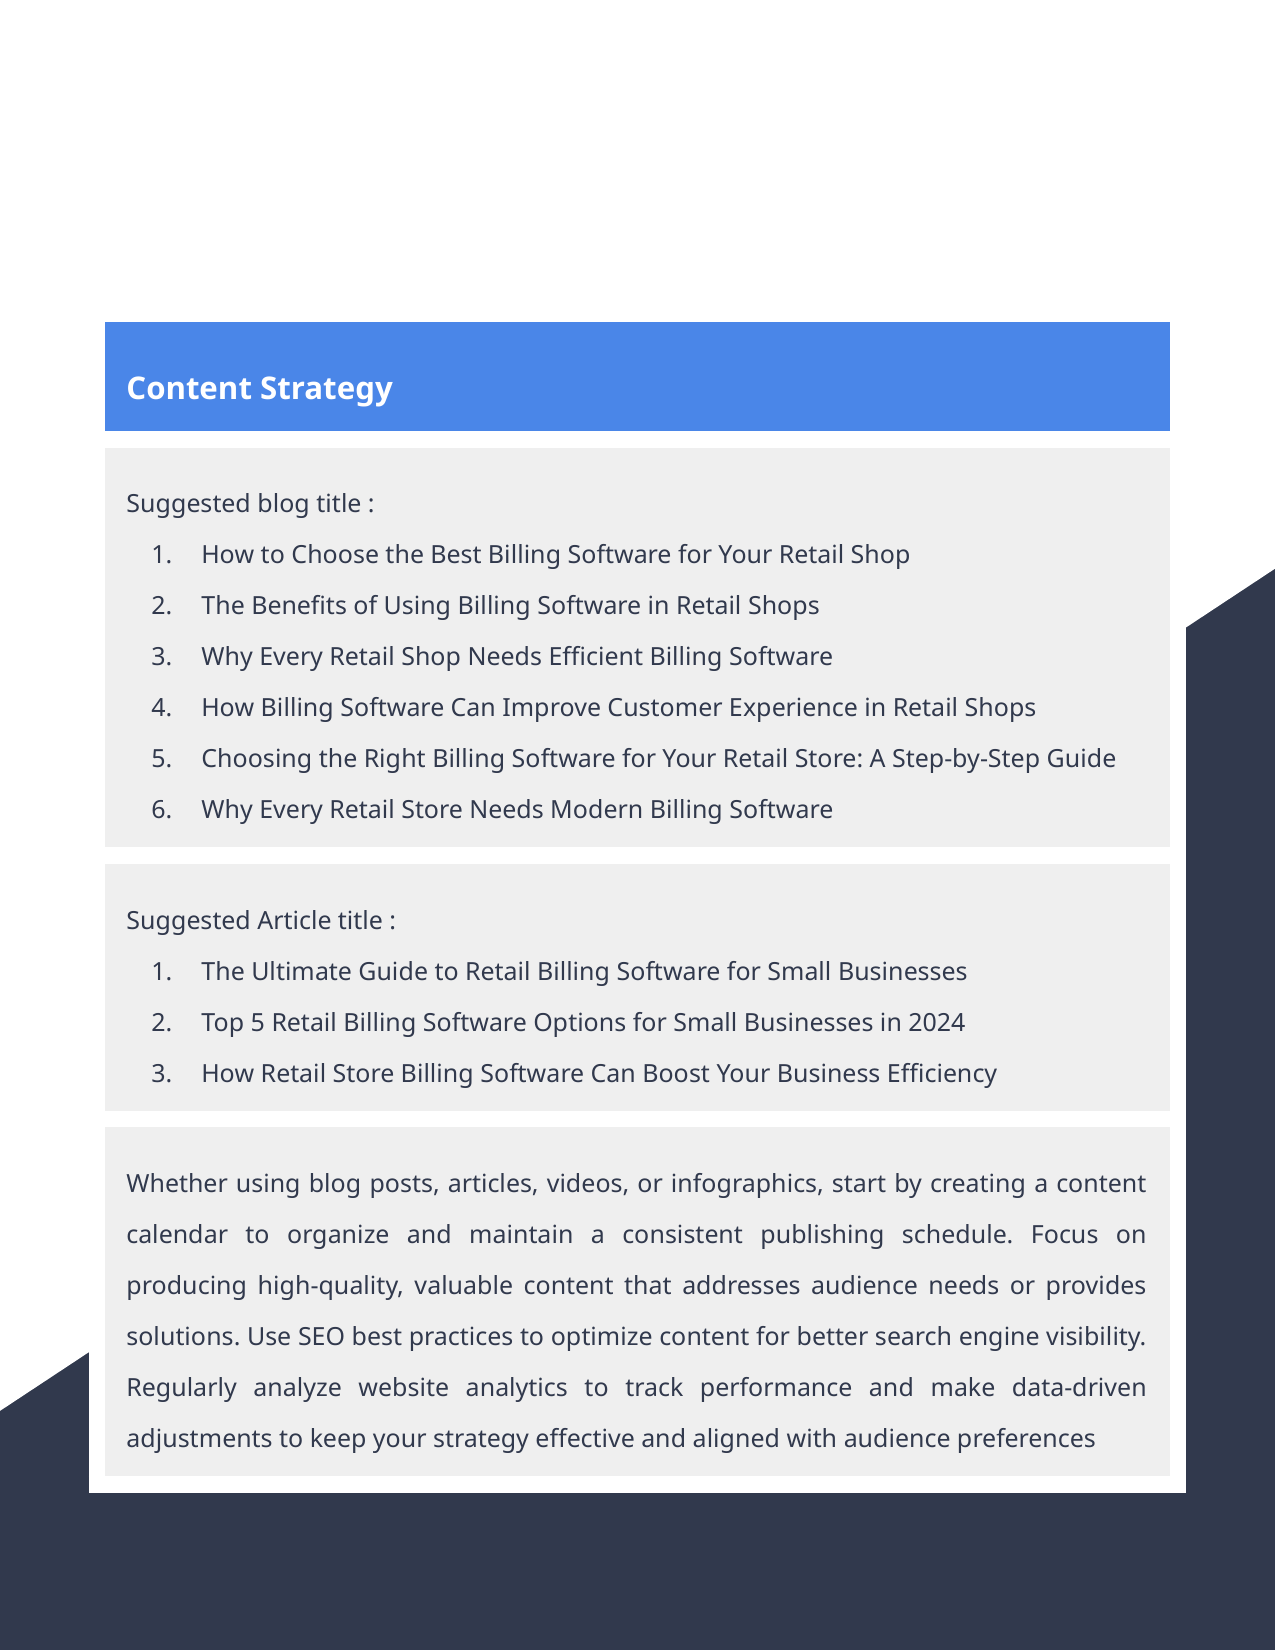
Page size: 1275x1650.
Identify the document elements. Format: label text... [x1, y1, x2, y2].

table_cell Suggested Article title : The Ultimate Guide to Retail Billing Software for Small Businesses Top 5 Retail Billing Software Options for Small Businesses in 2024 How Retail Store Billing Software Can Boost Your Business Efficiency [105, 864, 1170, 1111]
table_cell Whether using blog posts, articles, videos, or infographics, start by creating a content calendar to organize and maintain a consistent publishing schedule. Focus on producing high-quality, valuable content that addresses audience needs or provides solutions. Use SEO best practices to optimize content for better search engine visibility. Regularly analyze website analytics to track performance and make data-driven adjustments to keep your strategy effective and aligned with audience preferences [105, 1127, 1170, 1476]
table_header Content Strategy [105, 322, 1170, 431]
table_cell Suggested blog title : How to Choose the Best Billing Software for Your Retail Shop The Benefits of Using Billing Software in Retail Shops Why Every Retail Shop Needs Efficient Billing Software How Billing Software Can Improve Customer Experience in Retail Shops Choosing the Right Billing Software for Your Retail Store: A Step-by-Step Guide Why Every Retail Store Needs Modern Billing Software [105, 448, 1170, 847]
